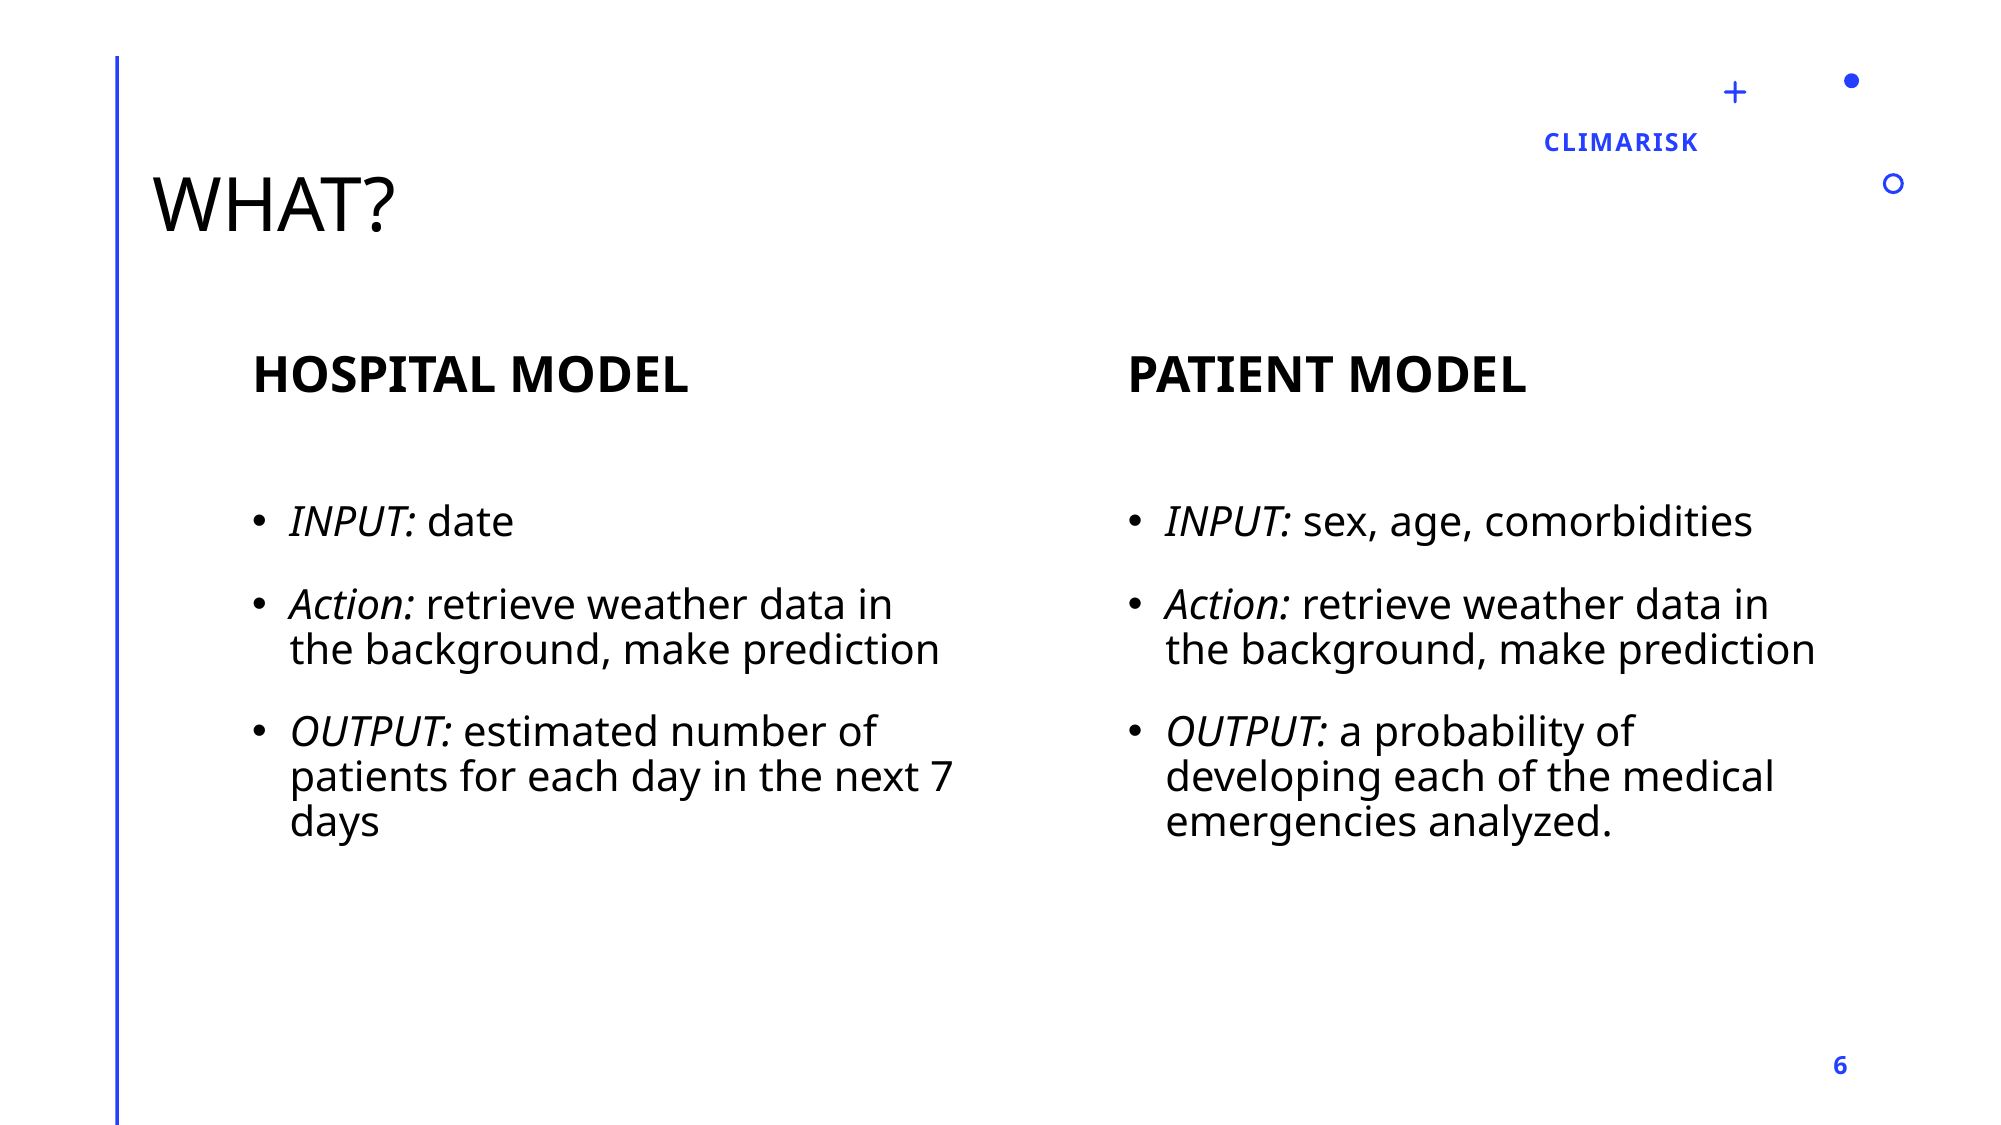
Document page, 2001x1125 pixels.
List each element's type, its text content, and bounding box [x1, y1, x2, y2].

title WHAT? [137, 98, 1863, 316]
text_box 6 [1412, 1042, 1863, 1103]
list INPUT: sex, age, comorbidities Action: retrieve weather data in the background, make prediction OUTPUT: a probability of developing each of the medical emergencies analyzed. [1113, 493, 1860, 1016]
list PATIENT MODEL [1113, 275, 1860, 411]
list HOSPITAL MODEL [236, 275, 984, 411]
list INPUT: date Action: retrieve weather data in the background, make prediction OUTPUT: estimated number of patients for each day in the next 7 days [236, 493, 984, 1016]
text_box climarisk [1528, 119, 1715, 179]
